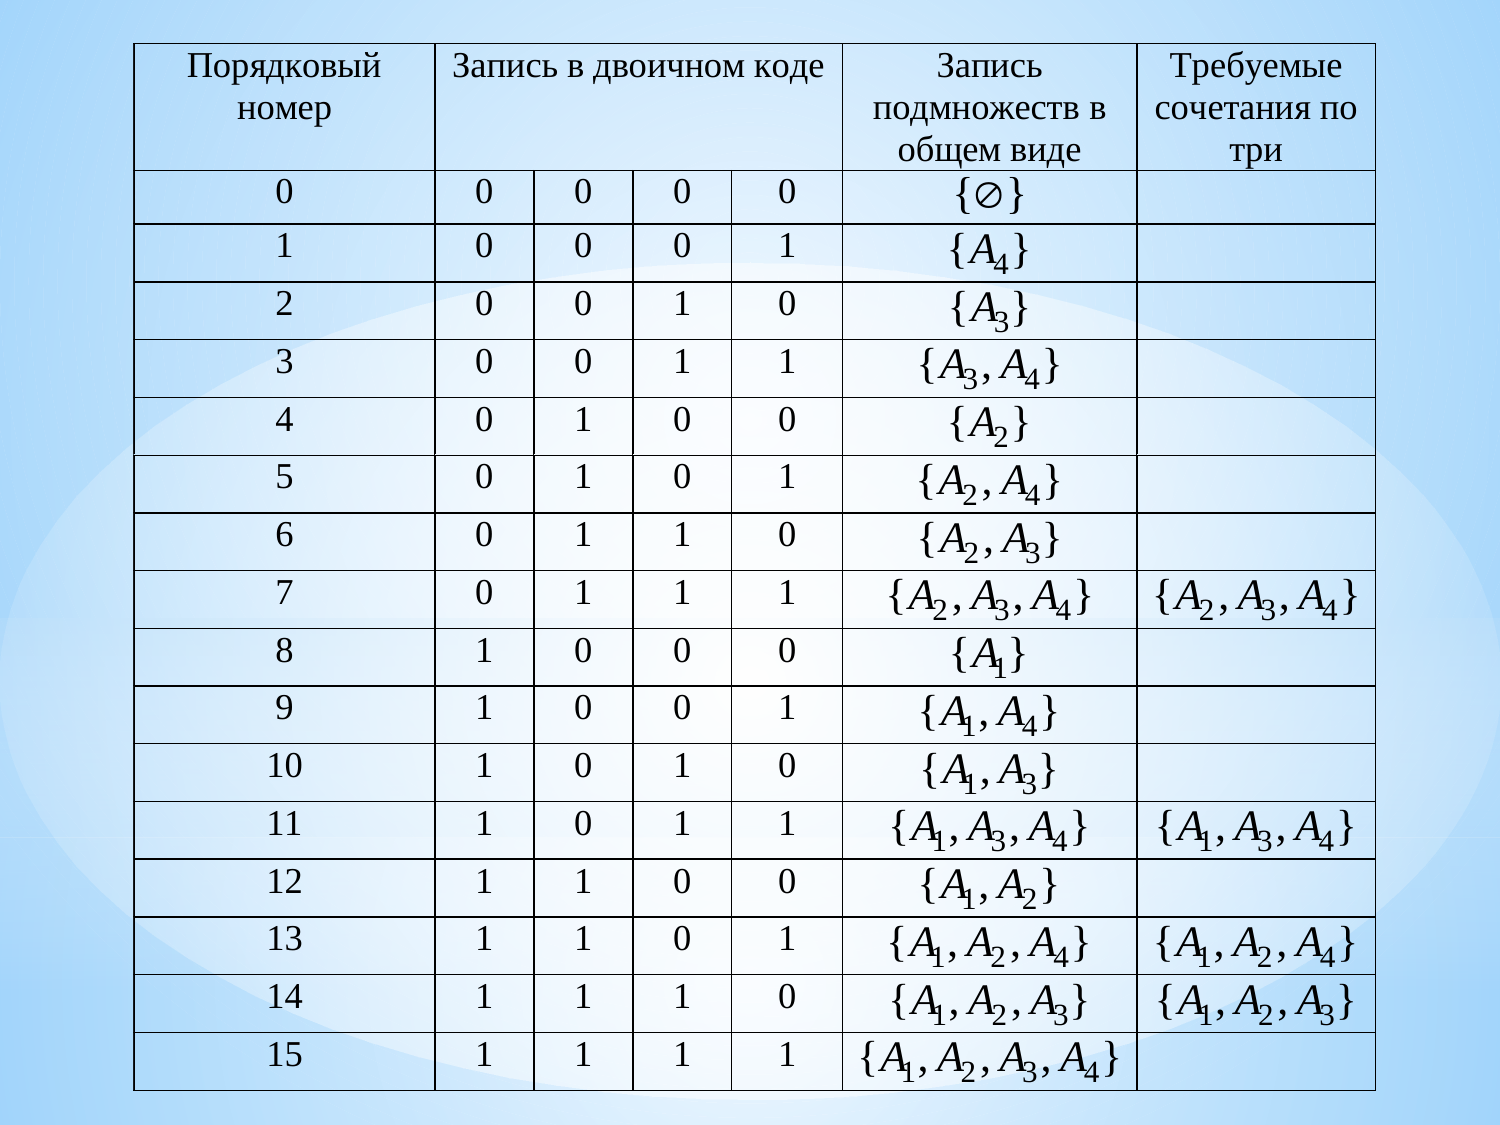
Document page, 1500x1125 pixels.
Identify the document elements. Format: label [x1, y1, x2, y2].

picture [133, 7, 1377, 1125]
